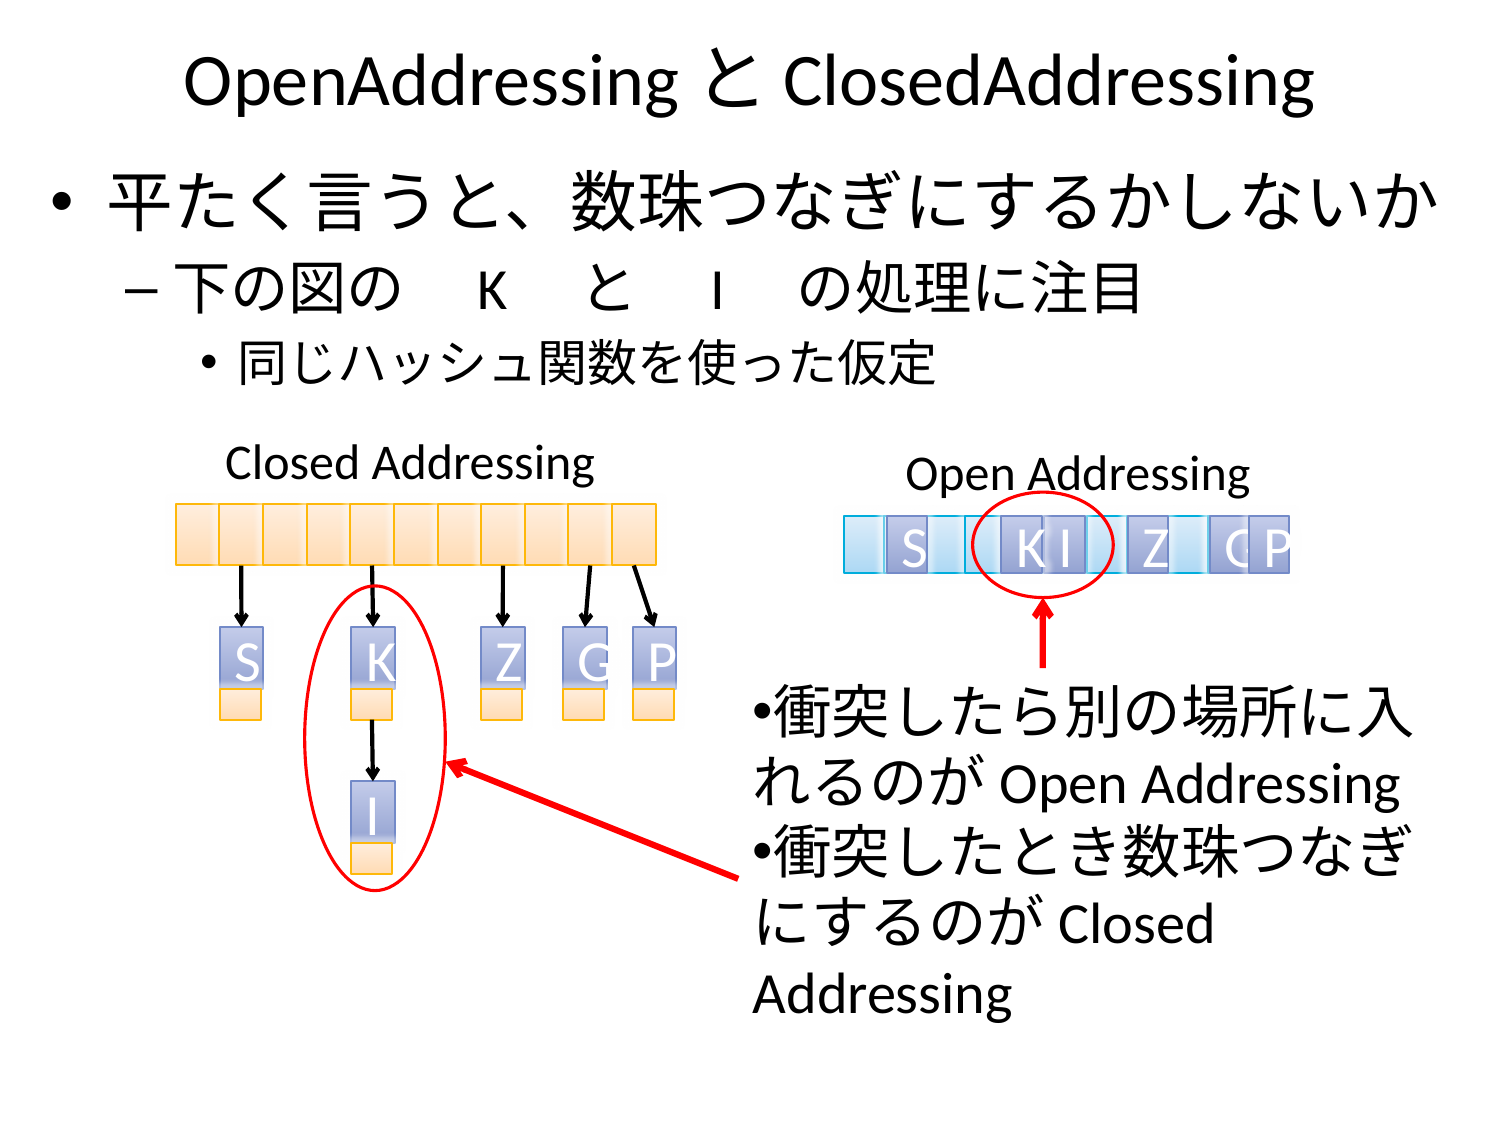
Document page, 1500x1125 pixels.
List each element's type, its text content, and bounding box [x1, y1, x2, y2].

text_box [175, 503, 677, 875]
text_box [352, 884, 398, 892]
text_box Open Addressing [867, 433, 1289, 507]
text_box [992, 583, 1094, 599]
title OpenAddressingとClosedAddressing [75, 23, 1425, 129]
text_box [444, 761, 739, 880]
list 平たく言うと、数珠つなぎにするかしないか 下の図の K と I の処理に注目 同じハッシュ関数を使った仮定 [35, 152, 1465, 422]
text_box Closed Addressing [199, 421, 621, 495]
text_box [843, 515, 1290, 574]
text_box 衝突したら別の場所に入れるのがOpen Addressing 衝突したとき数珠つなぎにするのがClosed Addressing [738, 667, 1442, 1103]
